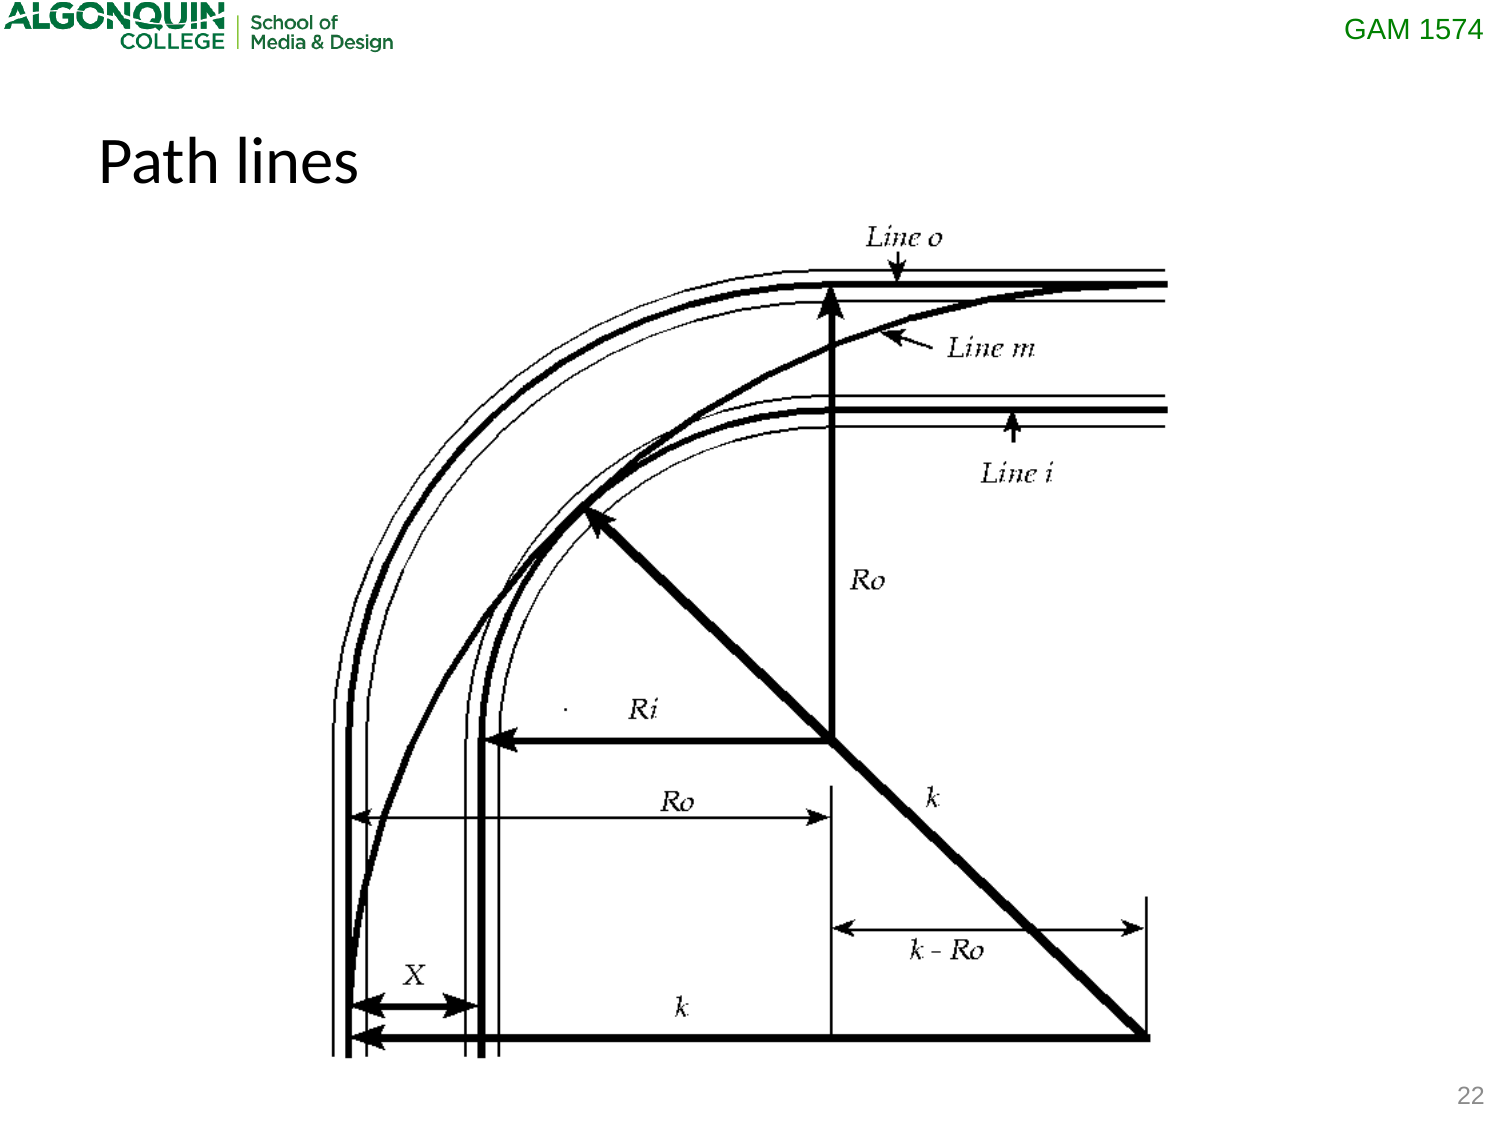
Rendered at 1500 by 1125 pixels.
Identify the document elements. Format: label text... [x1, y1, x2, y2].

picture [0, 0, 399, 54]
slide_number 22 [1149, 1065, 1500, 1125]
text_box Path lines [83, 109, 1434, 204]
picture [271, 188, 1229, 1090]
